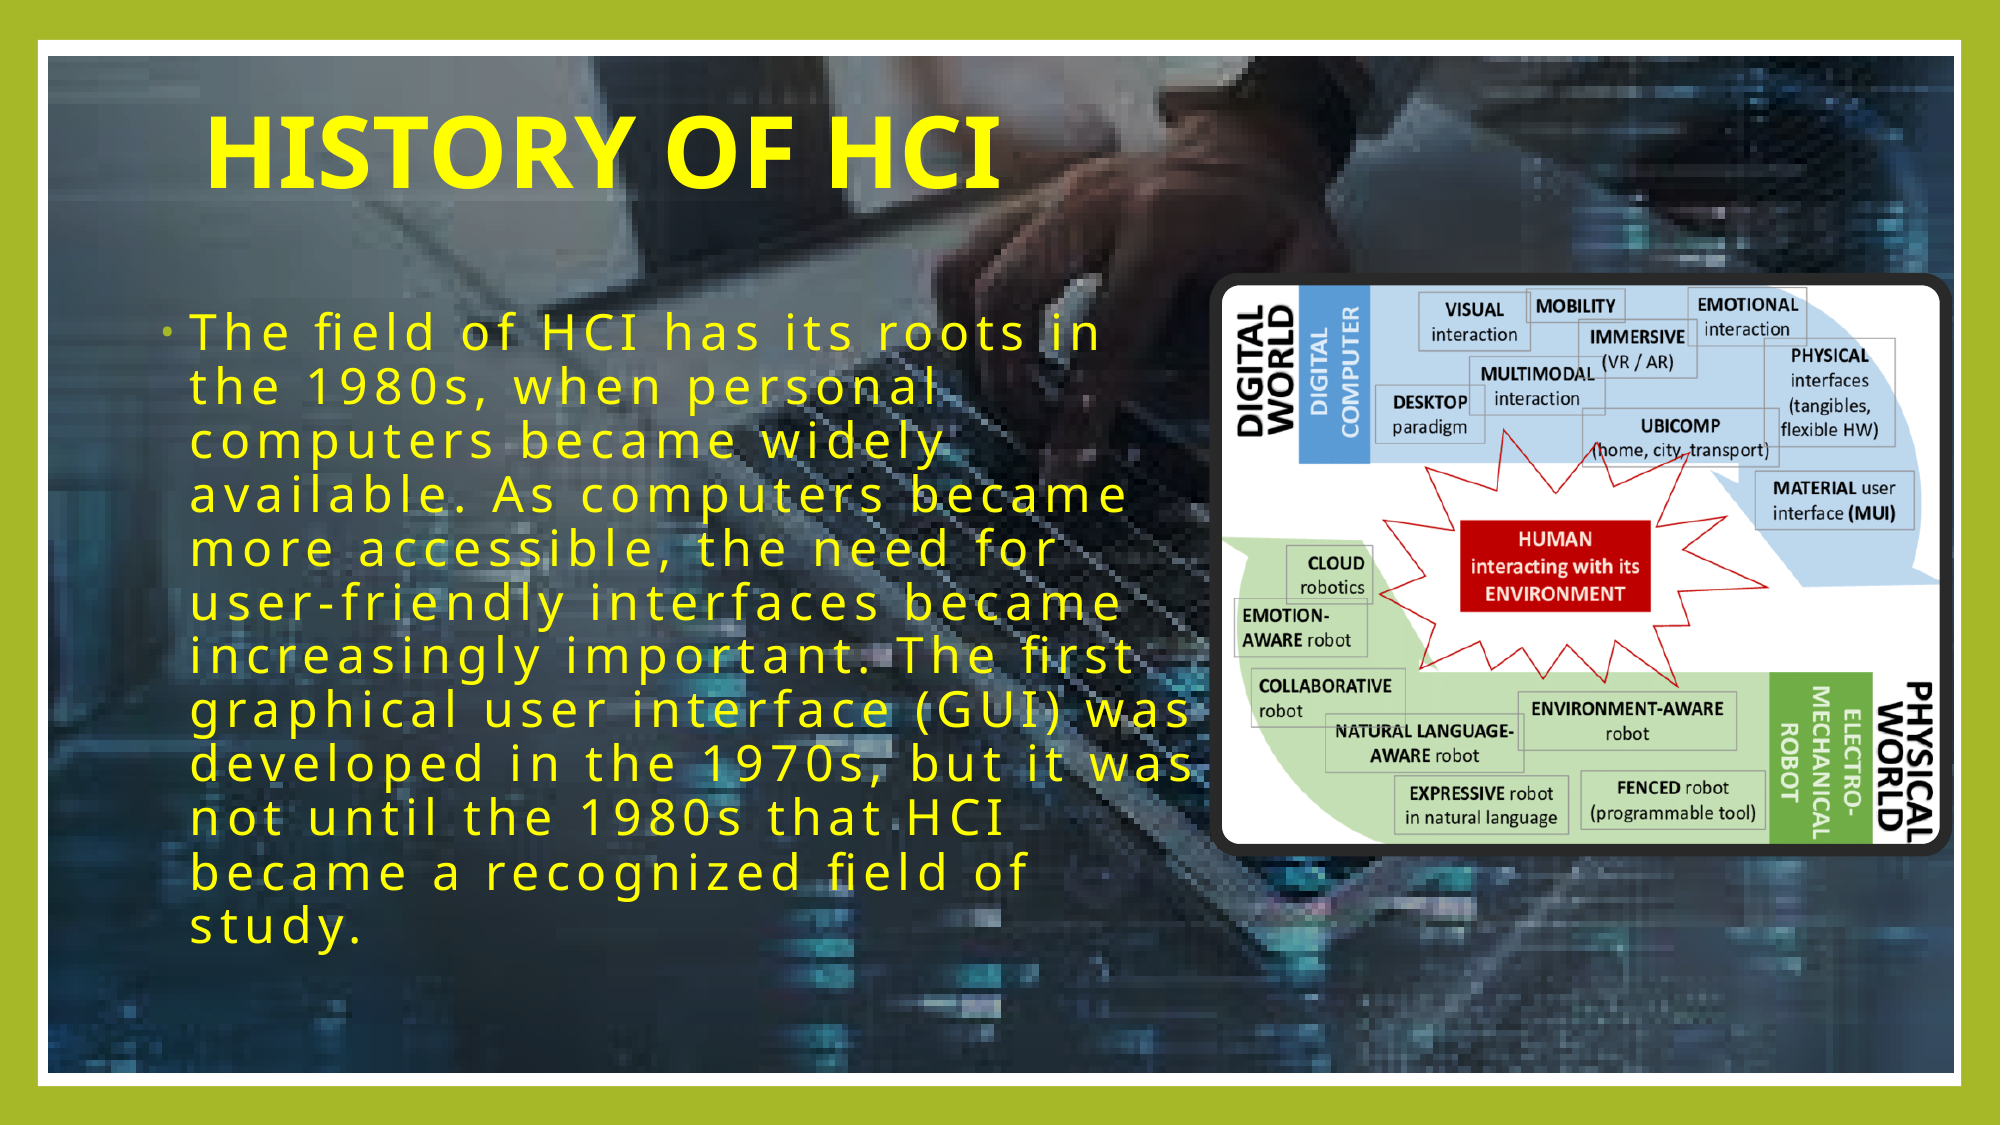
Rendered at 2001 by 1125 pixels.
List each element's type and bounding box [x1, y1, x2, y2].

picture [48, 55, 1954, 1074]
